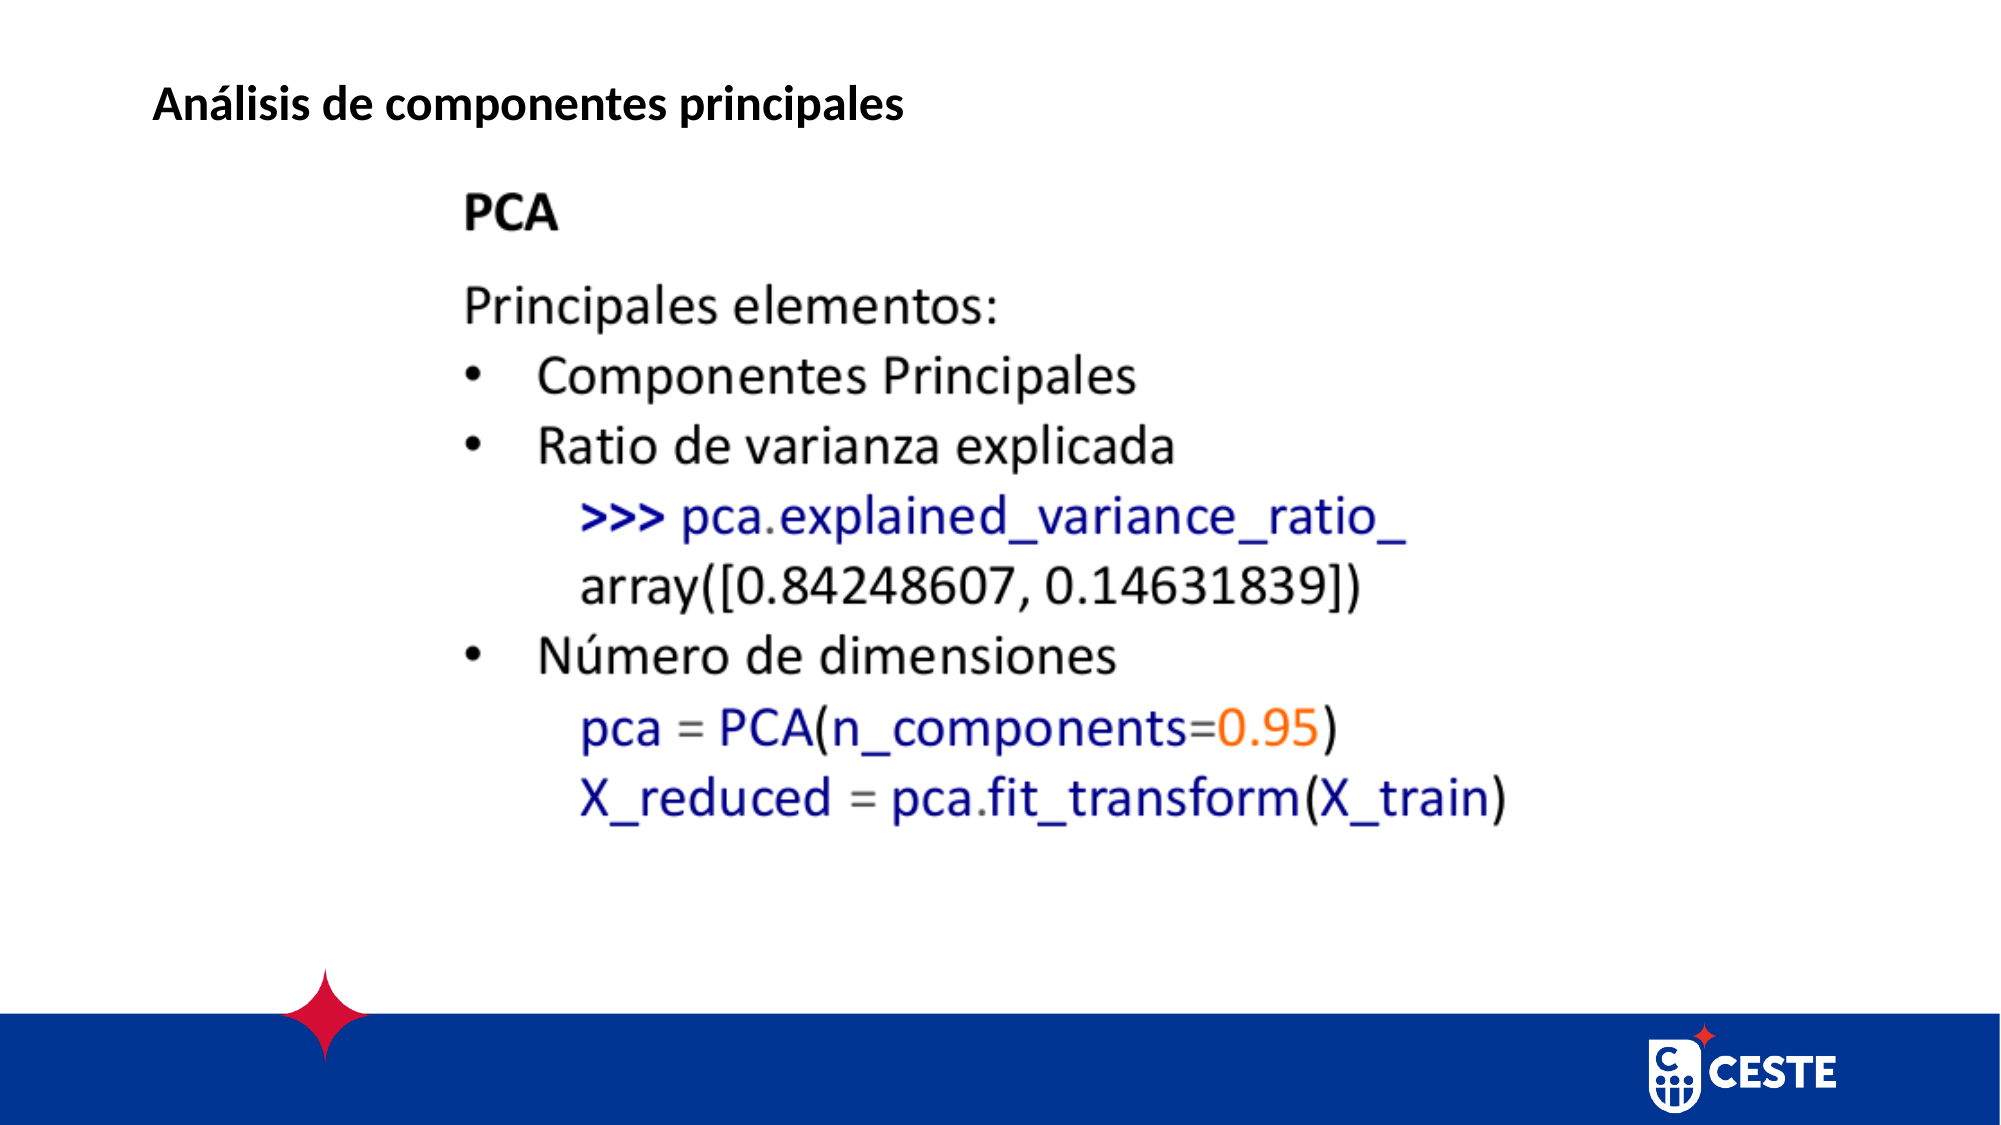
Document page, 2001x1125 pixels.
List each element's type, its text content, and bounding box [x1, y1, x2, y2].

picture [427, 184, 1654, 835]
title Análisis de componentes principales [137, 59, 1863, 149]
picture [275, 965, 375, 1065]
picture [1629, 1014, 1855, 1122]
